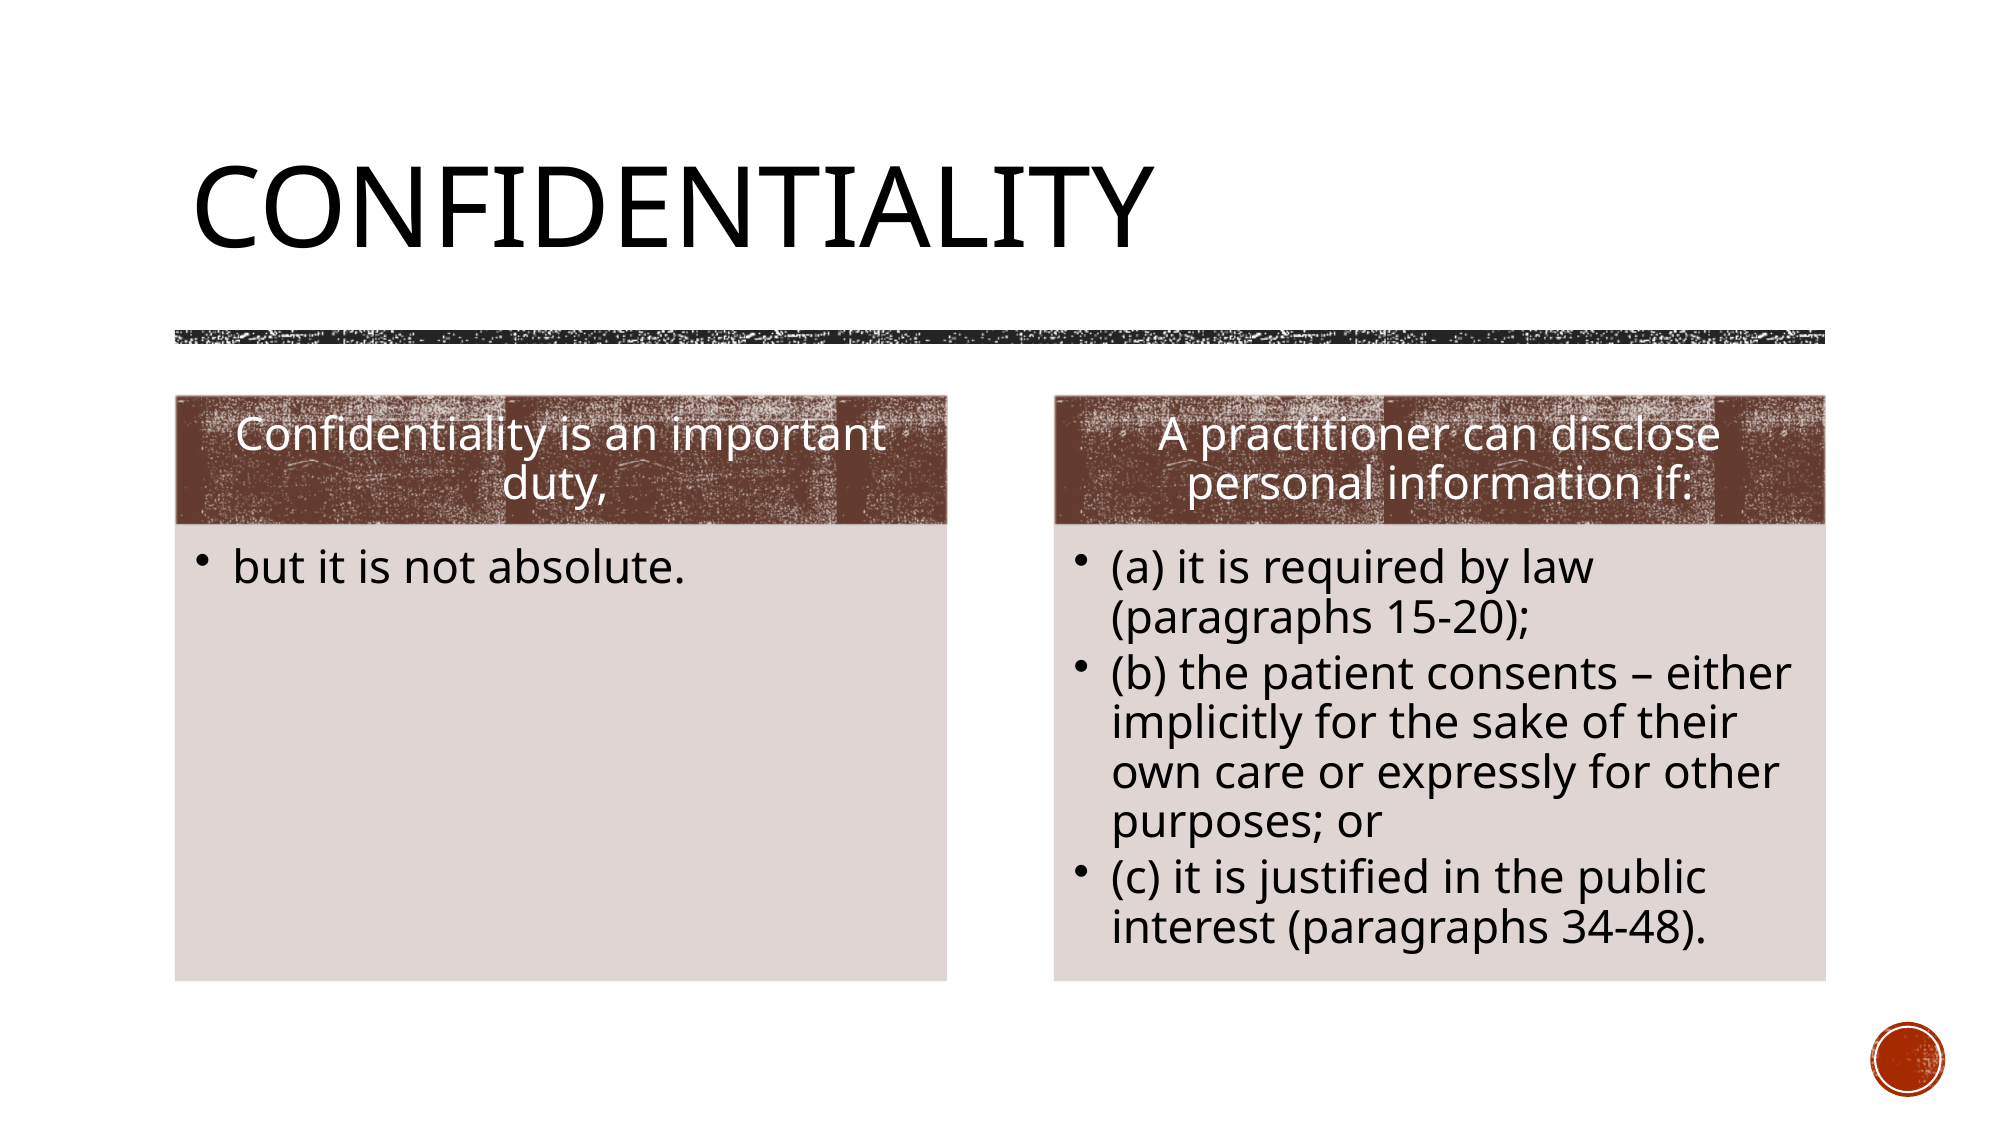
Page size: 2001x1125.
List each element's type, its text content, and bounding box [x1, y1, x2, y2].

text_box [174, 329, 1826, 344]
title Confidentiality [175, 79, 1826, 329]
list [176, 392, 1824, 984]
